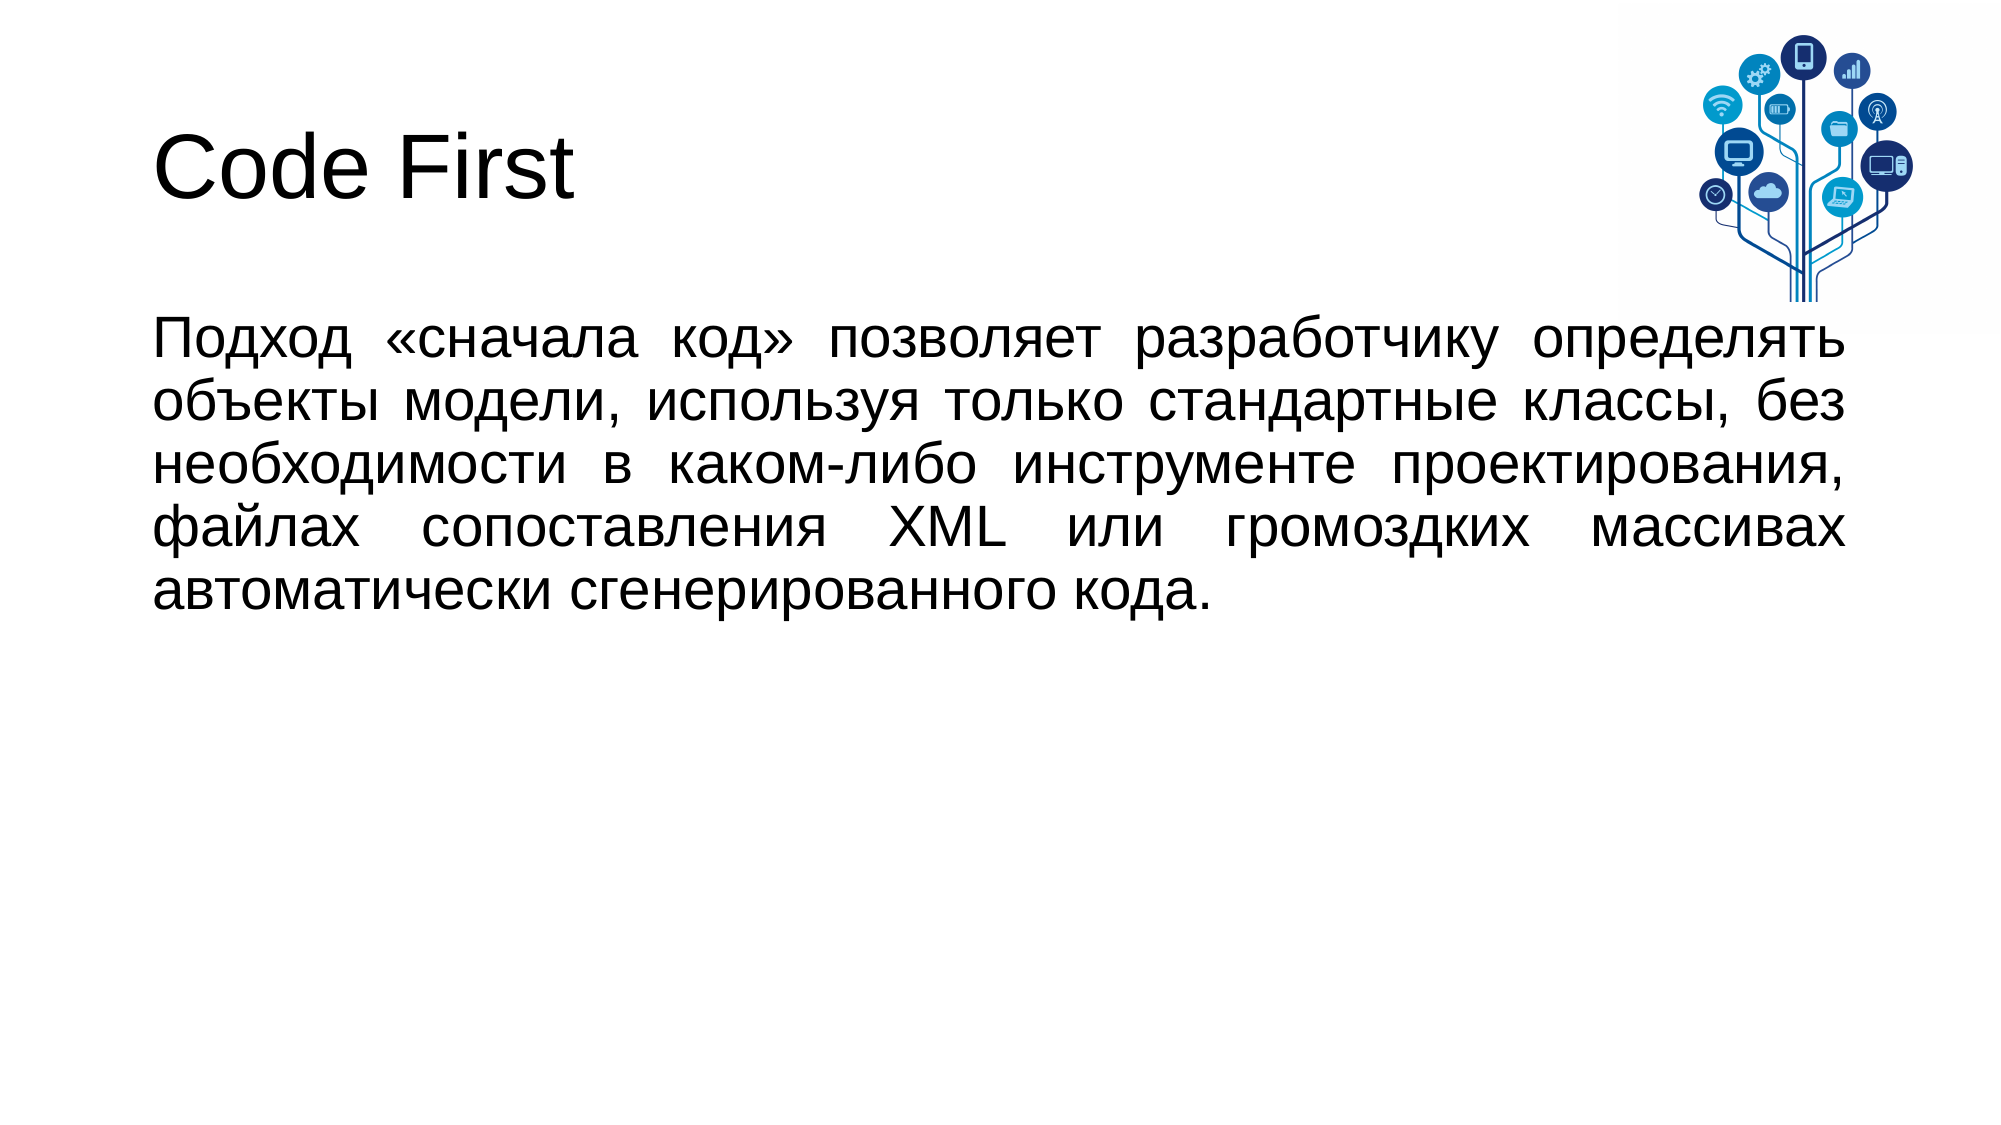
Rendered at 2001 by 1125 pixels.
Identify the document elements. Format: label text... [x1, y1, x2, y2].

picture [1618, 3, 2000, 334]
title Code First [137, 59, 1692, 278]
list Подход «сначала код» позволяет разработчику определять объекты модели, используя только стандартные классы, без необходимости в каком-либо инструменте проектирования, файлах сопоставления XML или громоздких массивах автоматически сгенерированного кода. [137, 299, 1863, 1103]
